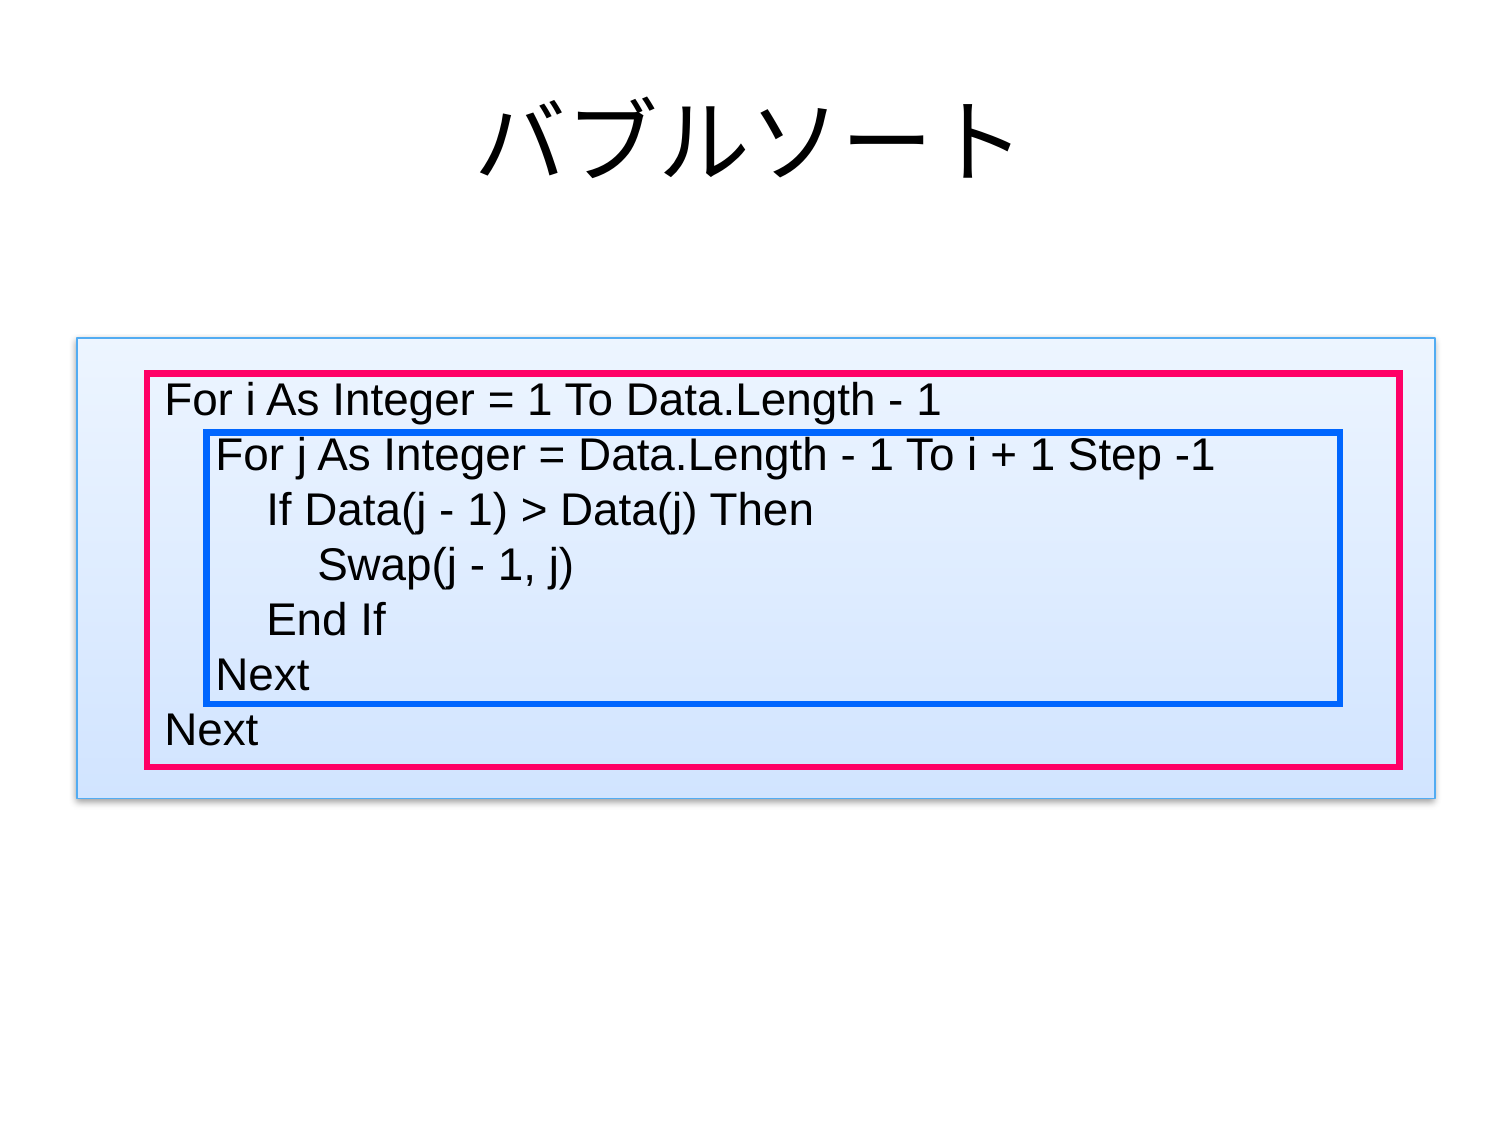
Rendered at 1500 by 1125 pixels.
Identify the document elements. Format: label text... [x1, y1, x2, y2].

text_box [76, 337, 1436, 799]
text_box [206, 432, 1341, 705]
title バブルソート [75, 45, 1425, 233]
text_box [147, 373, 1400, 768]
text_box For i As Integer = 1 To Data.Length - 1 For j As Integer = Data.Length - 1 To i + 1 Step -1 If Data(j - 1) > Data(j) Then Swap(j - 1, j) End If Next Next [47, 302, 1232, 763]
